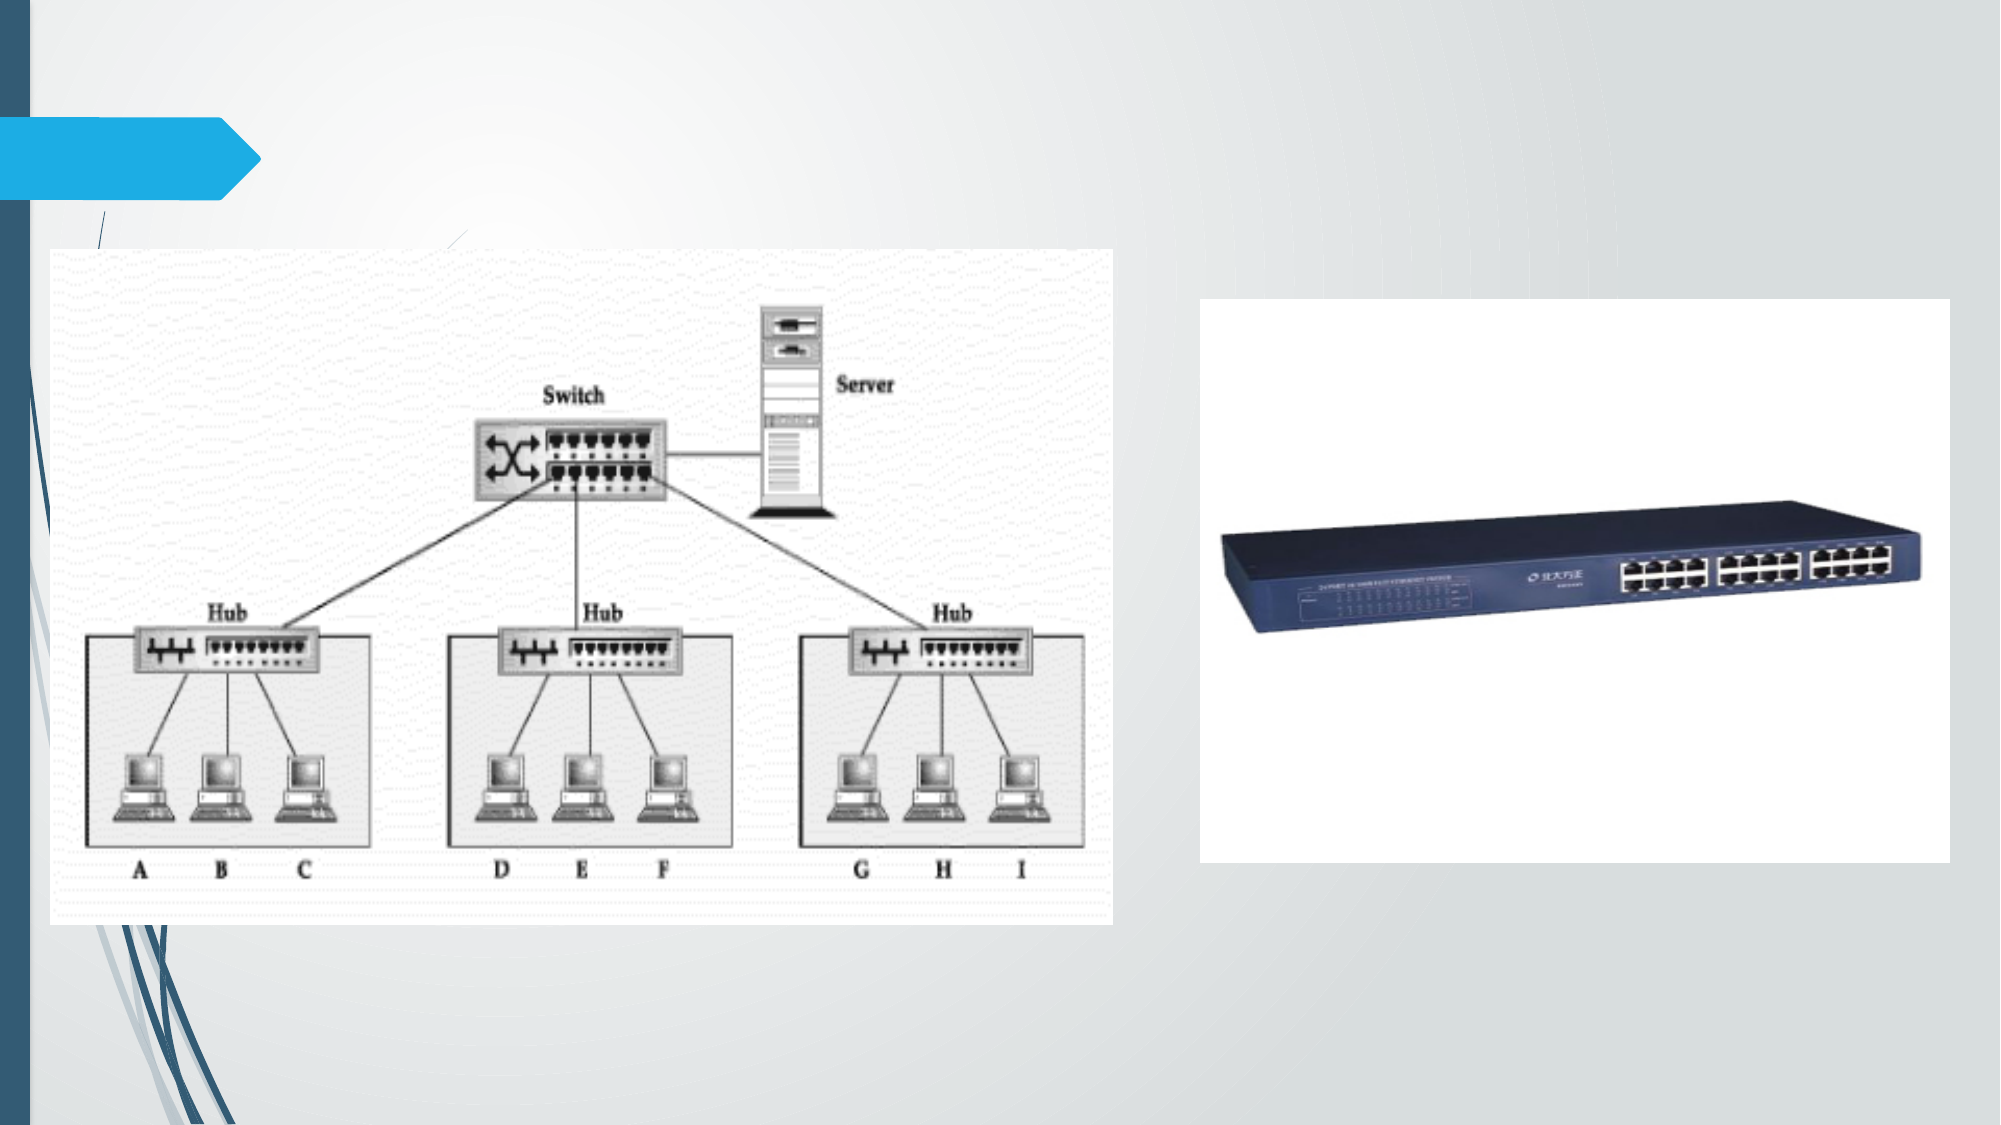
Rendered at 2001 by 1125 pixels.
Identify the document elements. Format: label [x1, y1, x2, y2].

picture [1199, 299, 1951, 863]
picture [49, 249, 1113, 926]
